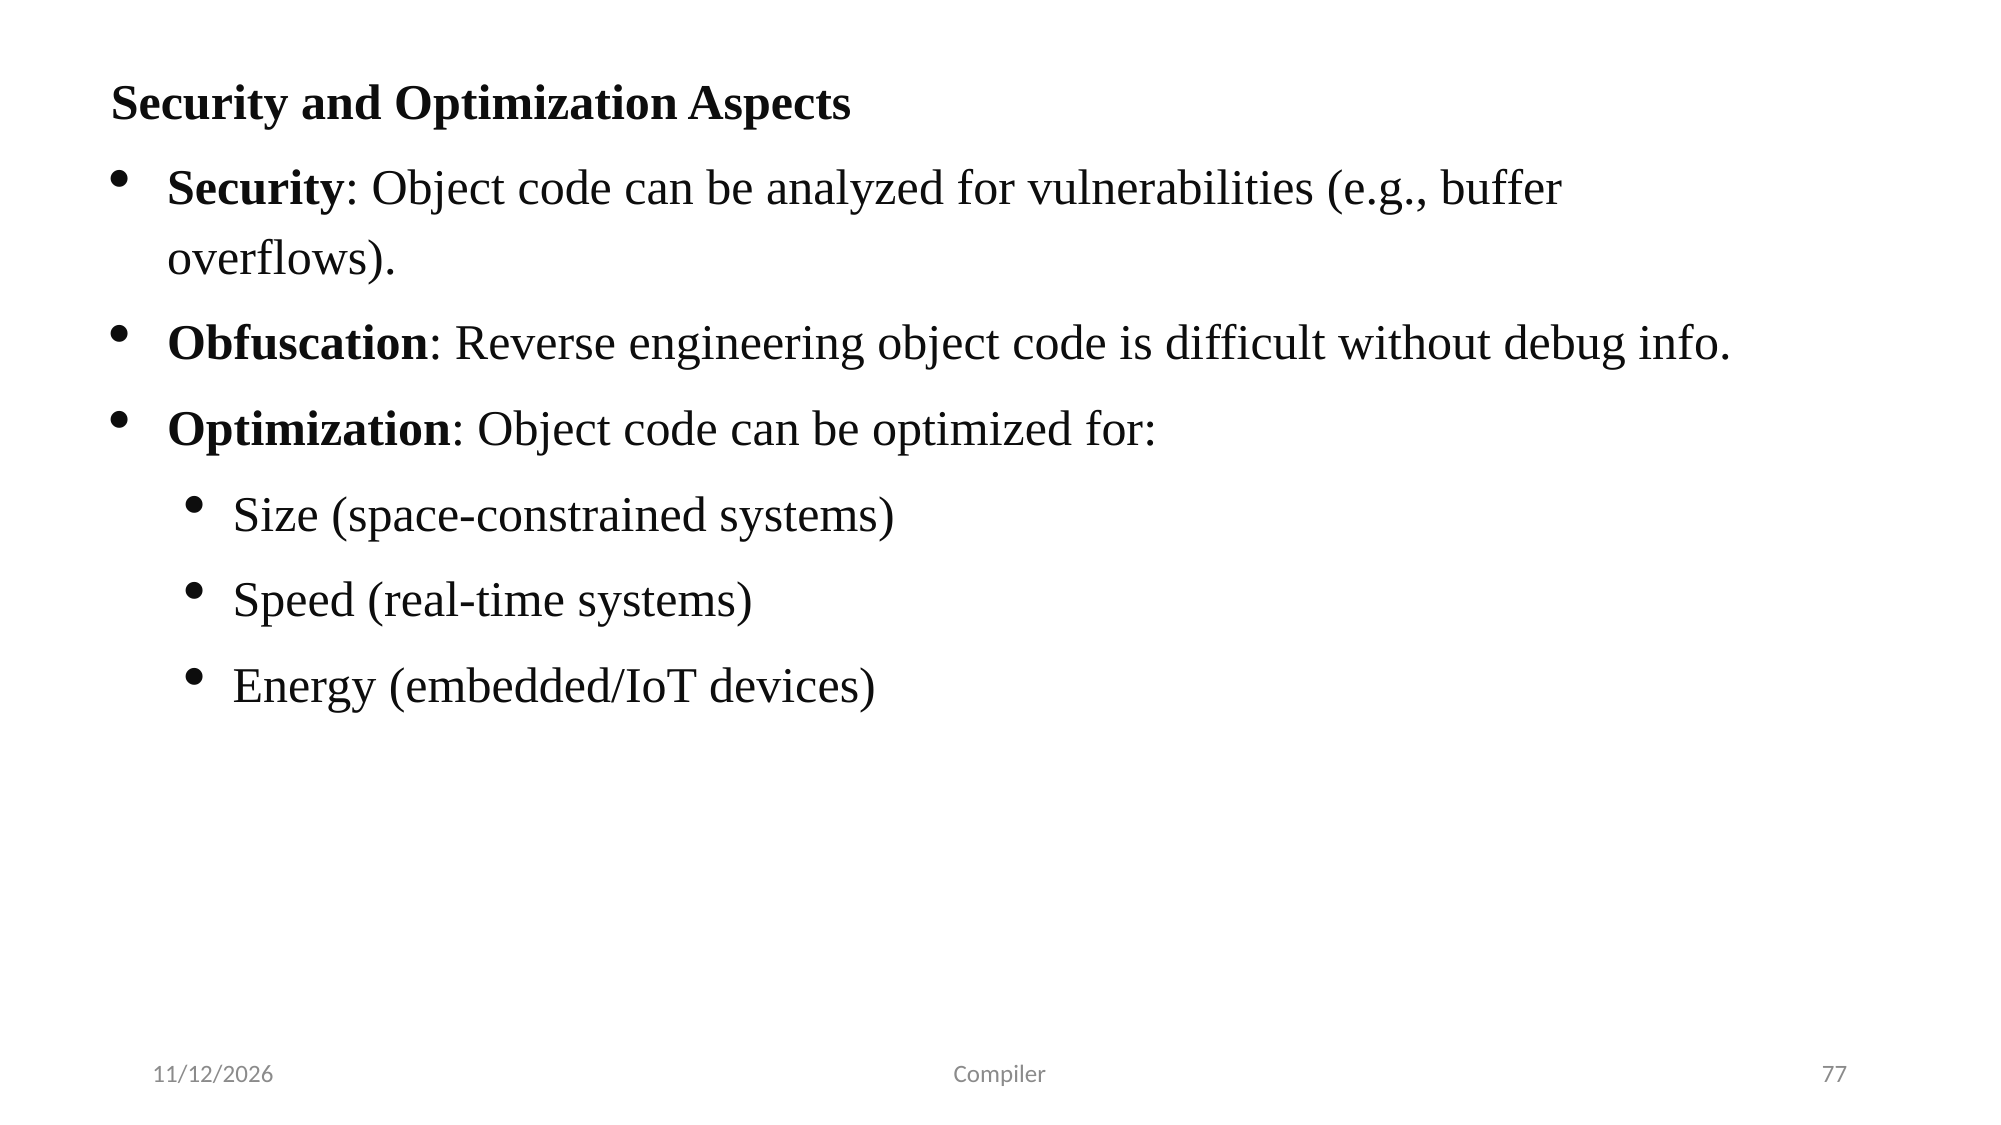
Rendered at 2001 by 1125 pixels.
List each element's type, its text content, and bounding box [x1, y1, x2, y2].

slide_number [137, 1042, 588, 1103]
footer Compiler [662, 1042, 1338, 1103]
slide_number 77 [1412, 1042, 1863, 1103]
text_box Security and Optimization Aspects Security: Object code can be analyzed for vulnerabilities (e.g., buffer overflows). Obfuscation: Reverse engineering object code is difficult without debug info. Optimization: Object code can be optimized for: Size (space-constrained systems) Speed (real-time systems) Energy (embedded/IoT devices) [96, 53, 1791, 720]
